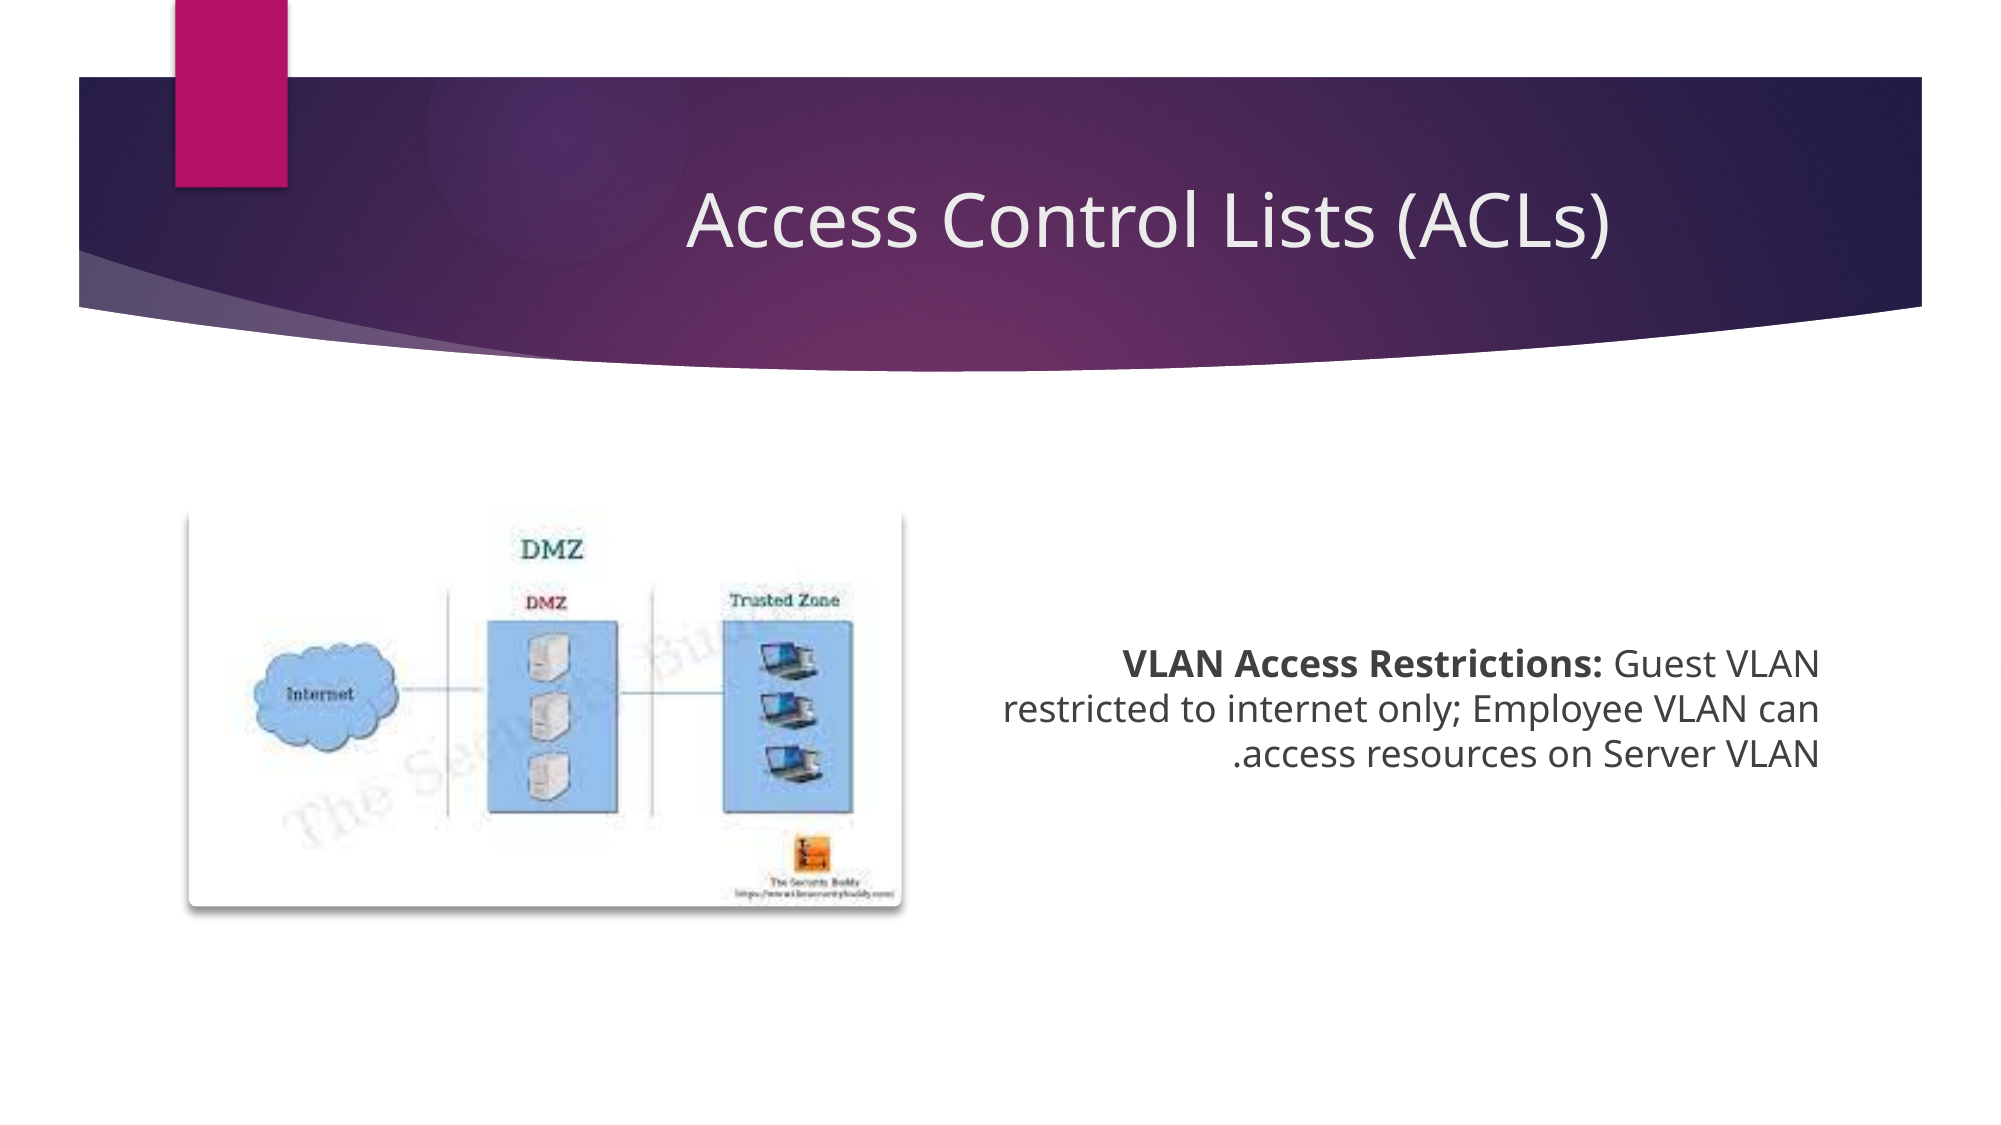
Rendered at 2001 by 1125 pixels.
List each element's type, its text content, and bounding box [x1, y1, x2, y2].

picture [188, 507, 902, 907]
list VLAN Access Restrictions: Guest VLAN restricted to internet only; Employee VLAN can access resources on Server VLAN. [981, 427, 1837, 988]
title Access Control Lists (ACLs) [189, 159, 1627, 276]
